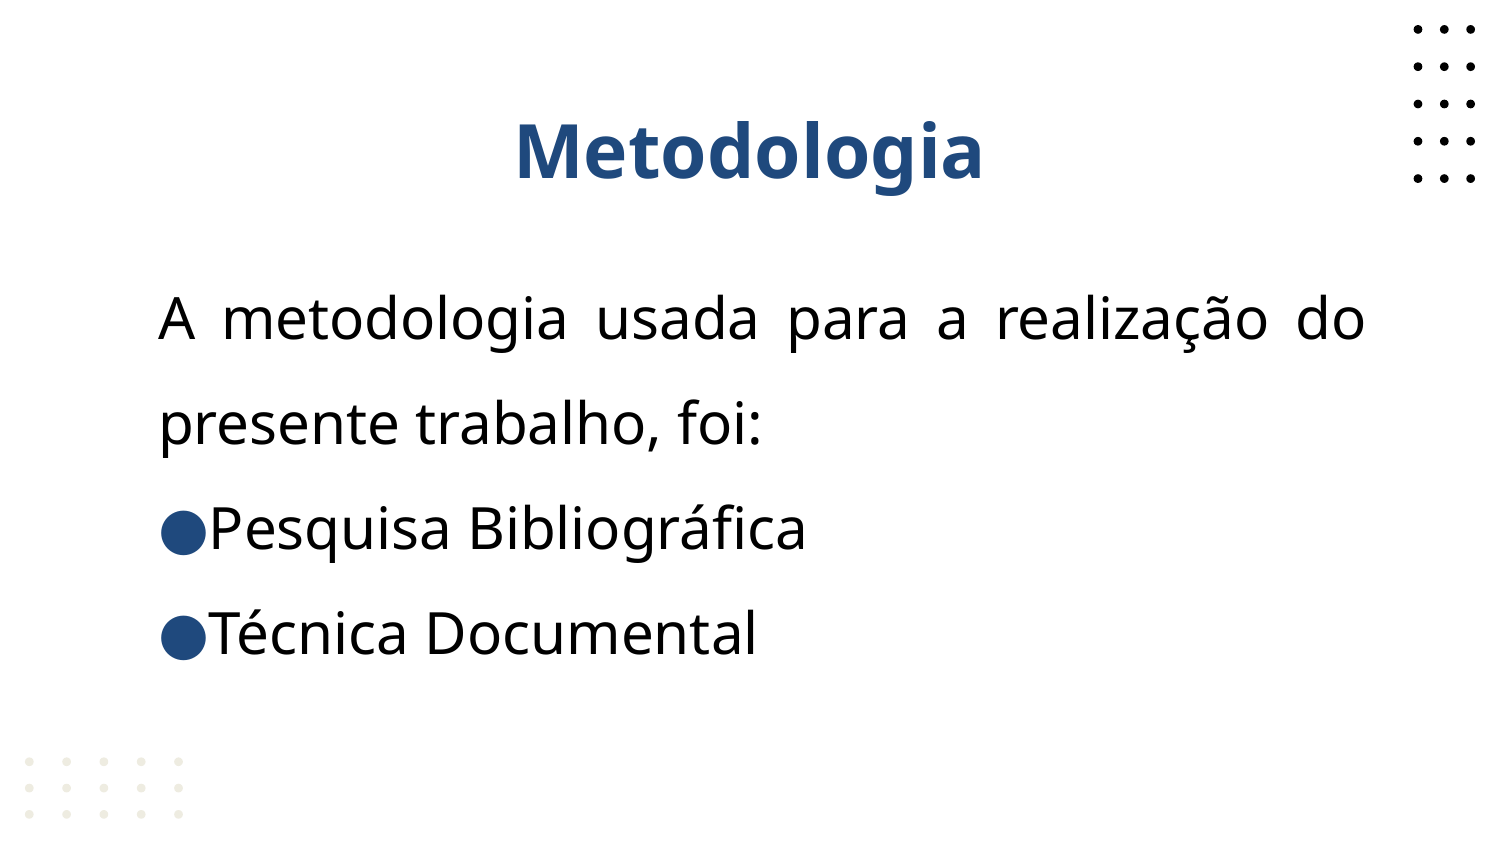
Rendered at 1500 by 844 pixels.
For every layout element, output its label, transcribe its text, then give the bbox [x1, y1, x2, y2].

title Metodologia [118, 88, 1382, 183]
list A metodologia usada para a realização do presente trabalho, foi: Pesquisa Bibliográfica Técnica Documental [118, 231, 1382, 801]
